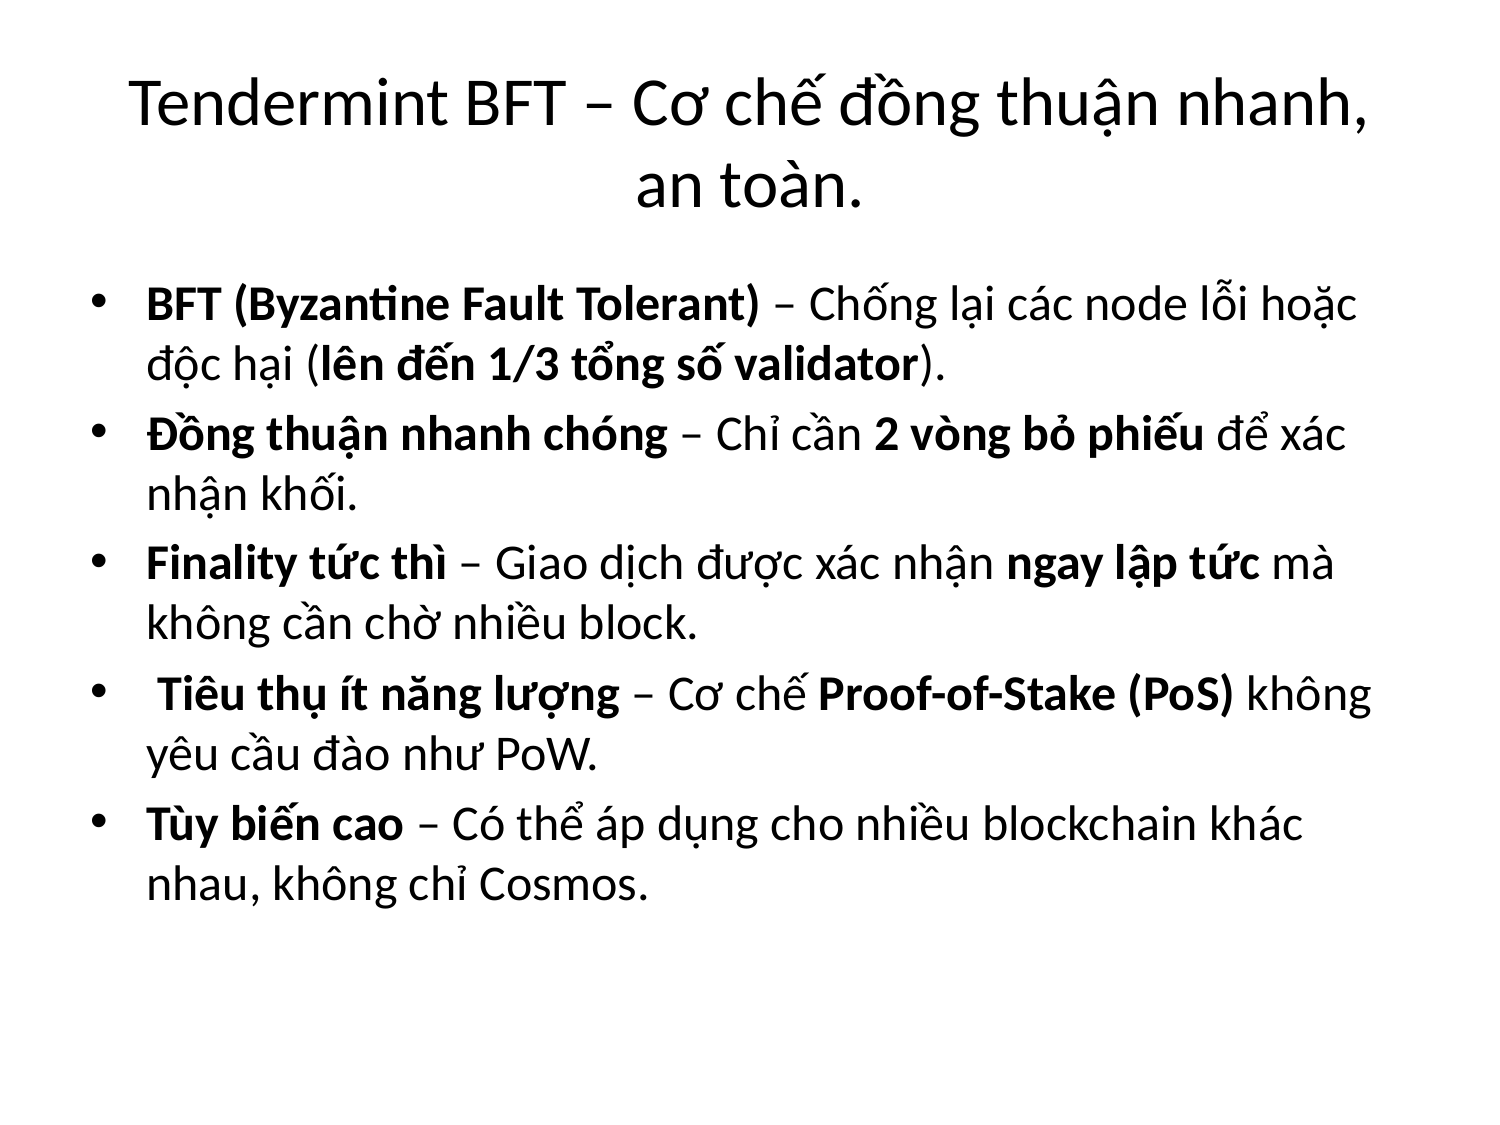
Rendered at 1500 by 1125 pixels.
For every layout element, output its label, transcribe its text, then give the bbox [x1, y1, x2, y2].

title Tendermint BFT – Cơ chế đồng thuận nhanh, an toàn. [75, 45, 1425, 233]
list BFT (Byzantine Fault Tolerant) – Chống lại các node lỗi hoặc độc hại (lên đến 1/3 tổng số validator). Đồng thuận nhanh chóng – Chỉ cần 2 vòng bỏ phiếu để xác nhận khối. Finality tức thì – Giao dịch được xác nhận ngay lập tức mà không cần chờ nhiều block. Tiêu thụ ít năng lượng – Cơ chế Proof-of-Stake (PoS) không yêu cầu đào như PoW. Tùy biến cao – Có thể áp dụng cho nhiều blockchain khác nhau, không chỉ Cosmos. [75, 262, 1425, 1005]
